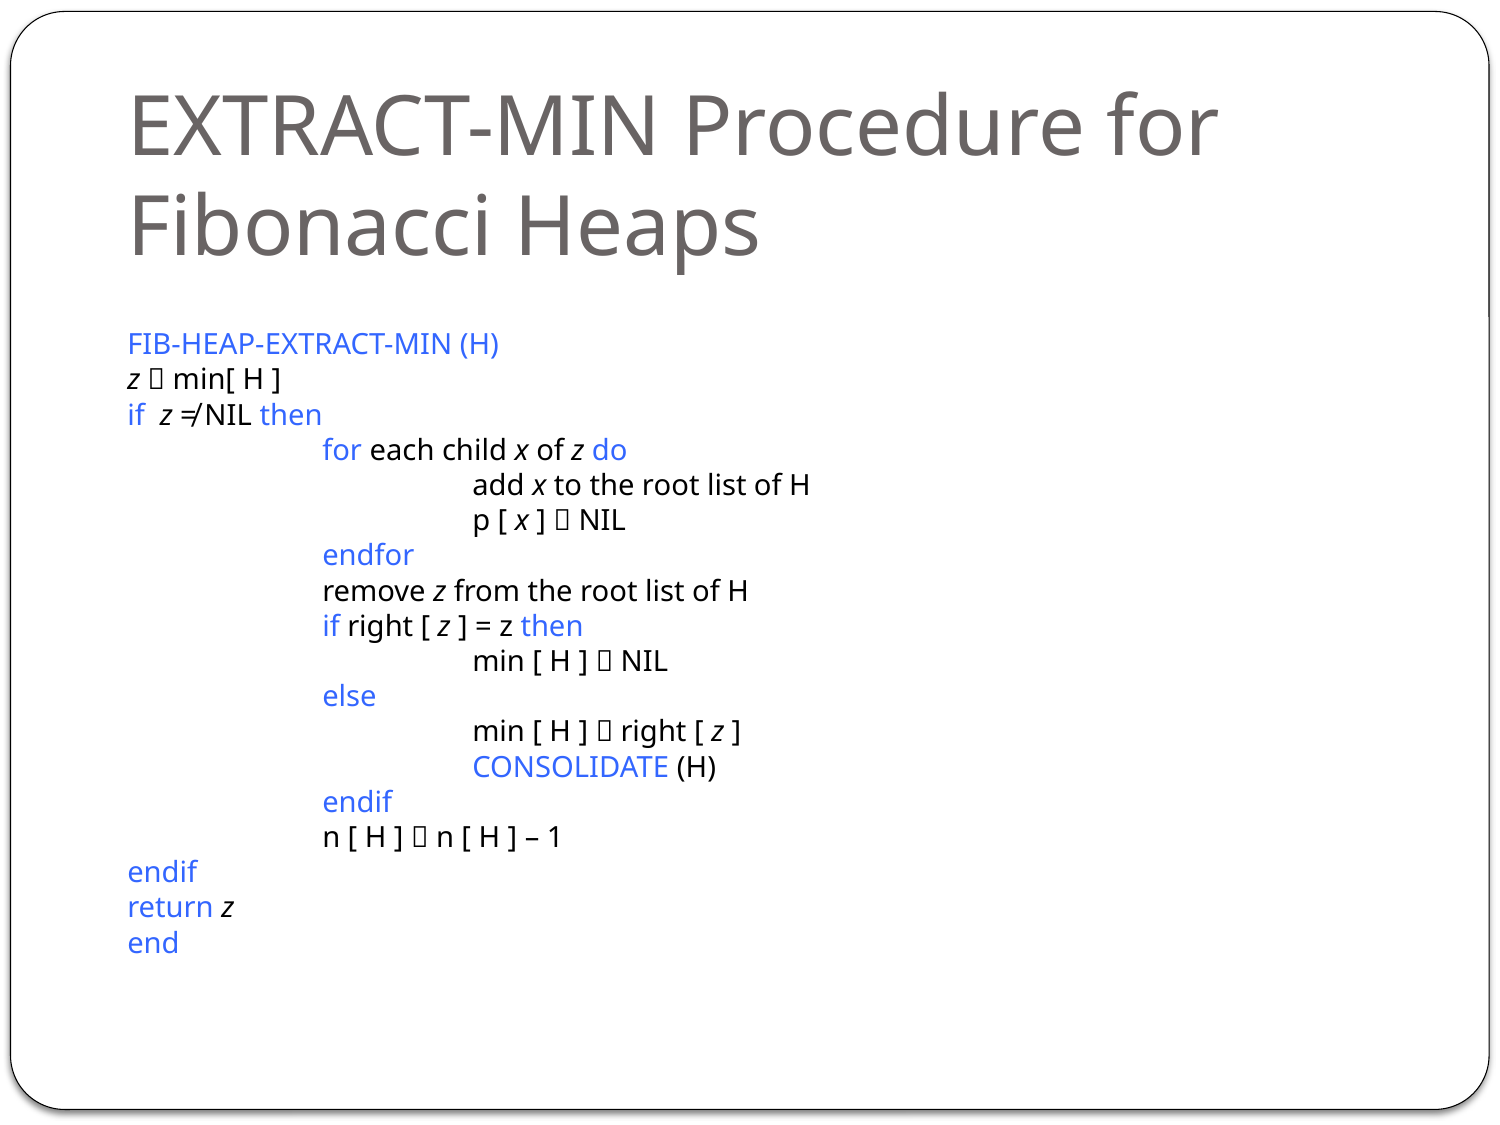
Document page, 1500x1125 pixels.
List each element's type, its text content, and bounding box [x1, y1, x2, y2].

list FIB-HEAP-EXTRACT-MIN (H) z  min[ H ] if z ≠ NIL then for each child x of z do add x to the root list of H p [ x ]  NIL endfor remove z from the root list of H if right [ z ] = z then min [ H ]  NIL else min [ H ]  right [ z ] CONSOLIDATE (H) endif n [ H ]  n [ H ] – 1 endif return z end [112, 324, 1388, 1000]
title EXTRACT-MIN Procedure for Fibonacci Heaps [112, 99, 1388, 288]
